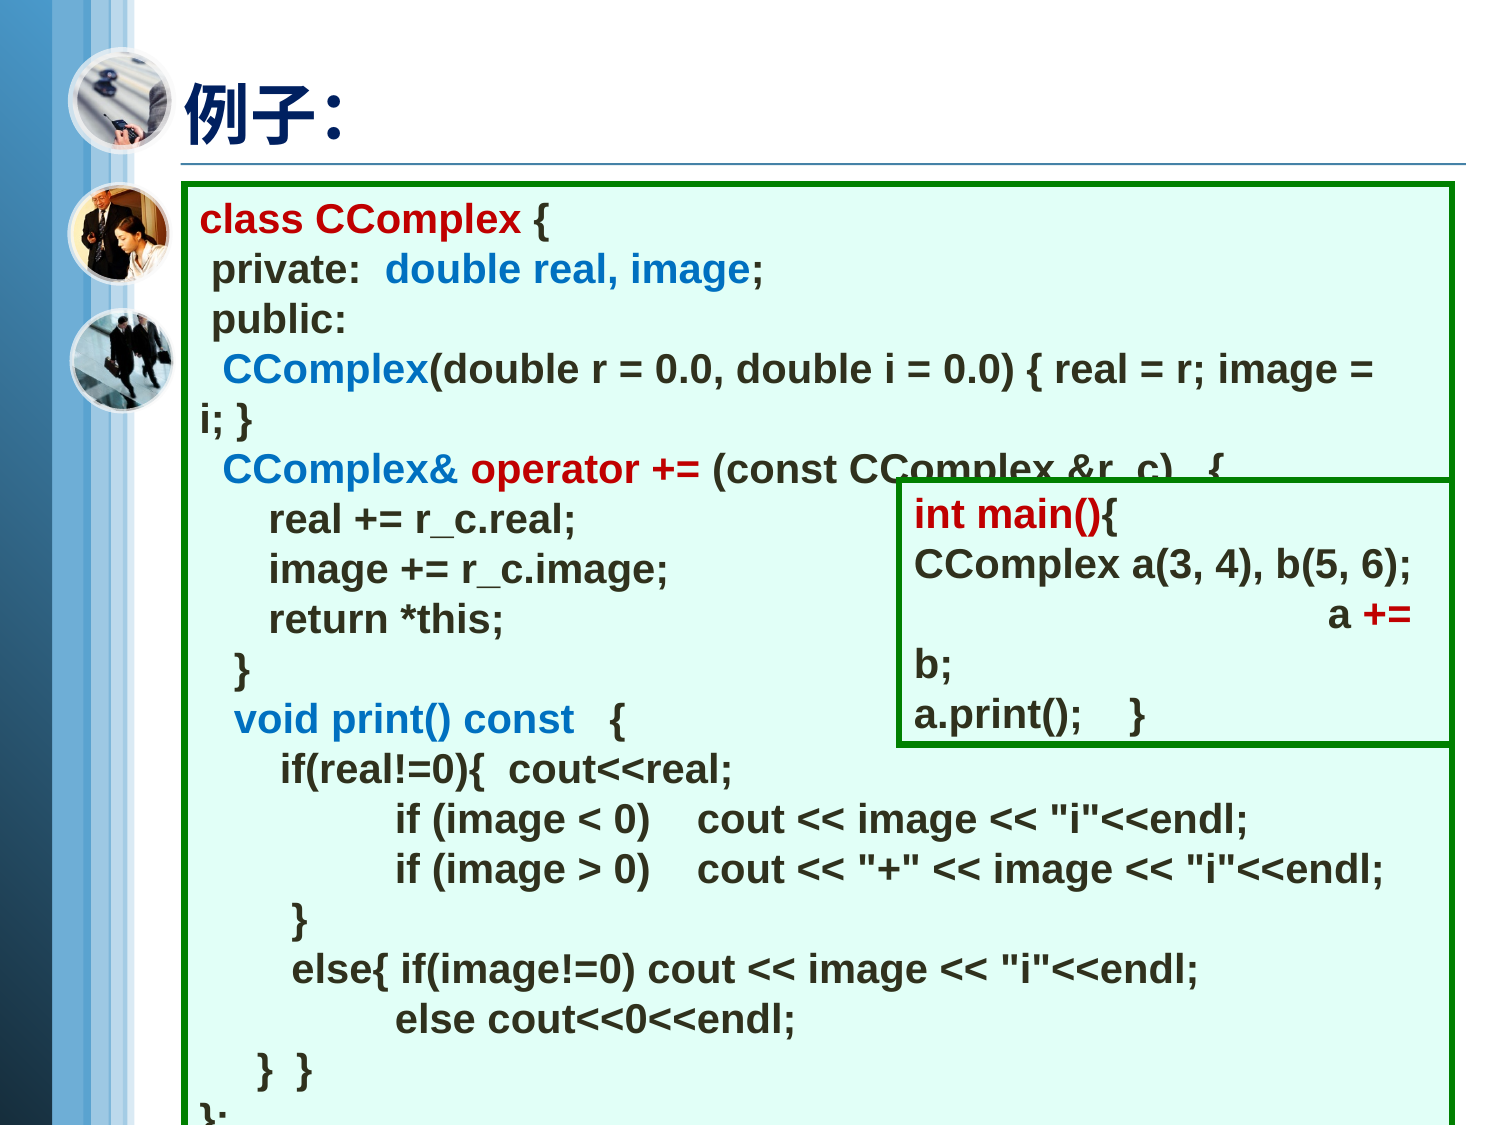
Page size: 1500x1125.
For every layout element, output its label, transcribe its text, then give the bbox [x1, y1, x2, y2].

picture [74, 189, 166, 279]
text_box class CComplex { private: double real, image; public: CComplex(double r = 0.0, double i = 0.0) { real = r; image = i; } CComplex& operator += (const CComplex &r_c) { real += r_c.real; image += r_c.image; return *this; } void print() const { if(real!=0){ cout<<real; if (image < 0) cout << image << "i"<<endl; if (image > 0) cout << "+" << image << "i"<<endl; } else{ if(image!=0) cout << image << "i"<<endl; else cout<<0<<endl; } } }; [184, 184, 1452, 1125]
picture [75, 313, 171, 408]
picture [78, 57, 166, 144]
text_box 例子： [169, 65, 400, 161]
text_box int main(){ CComplex a(3, 4), b(5, 6); a += b; a.print(); } [899, 479, 1452, 745]
